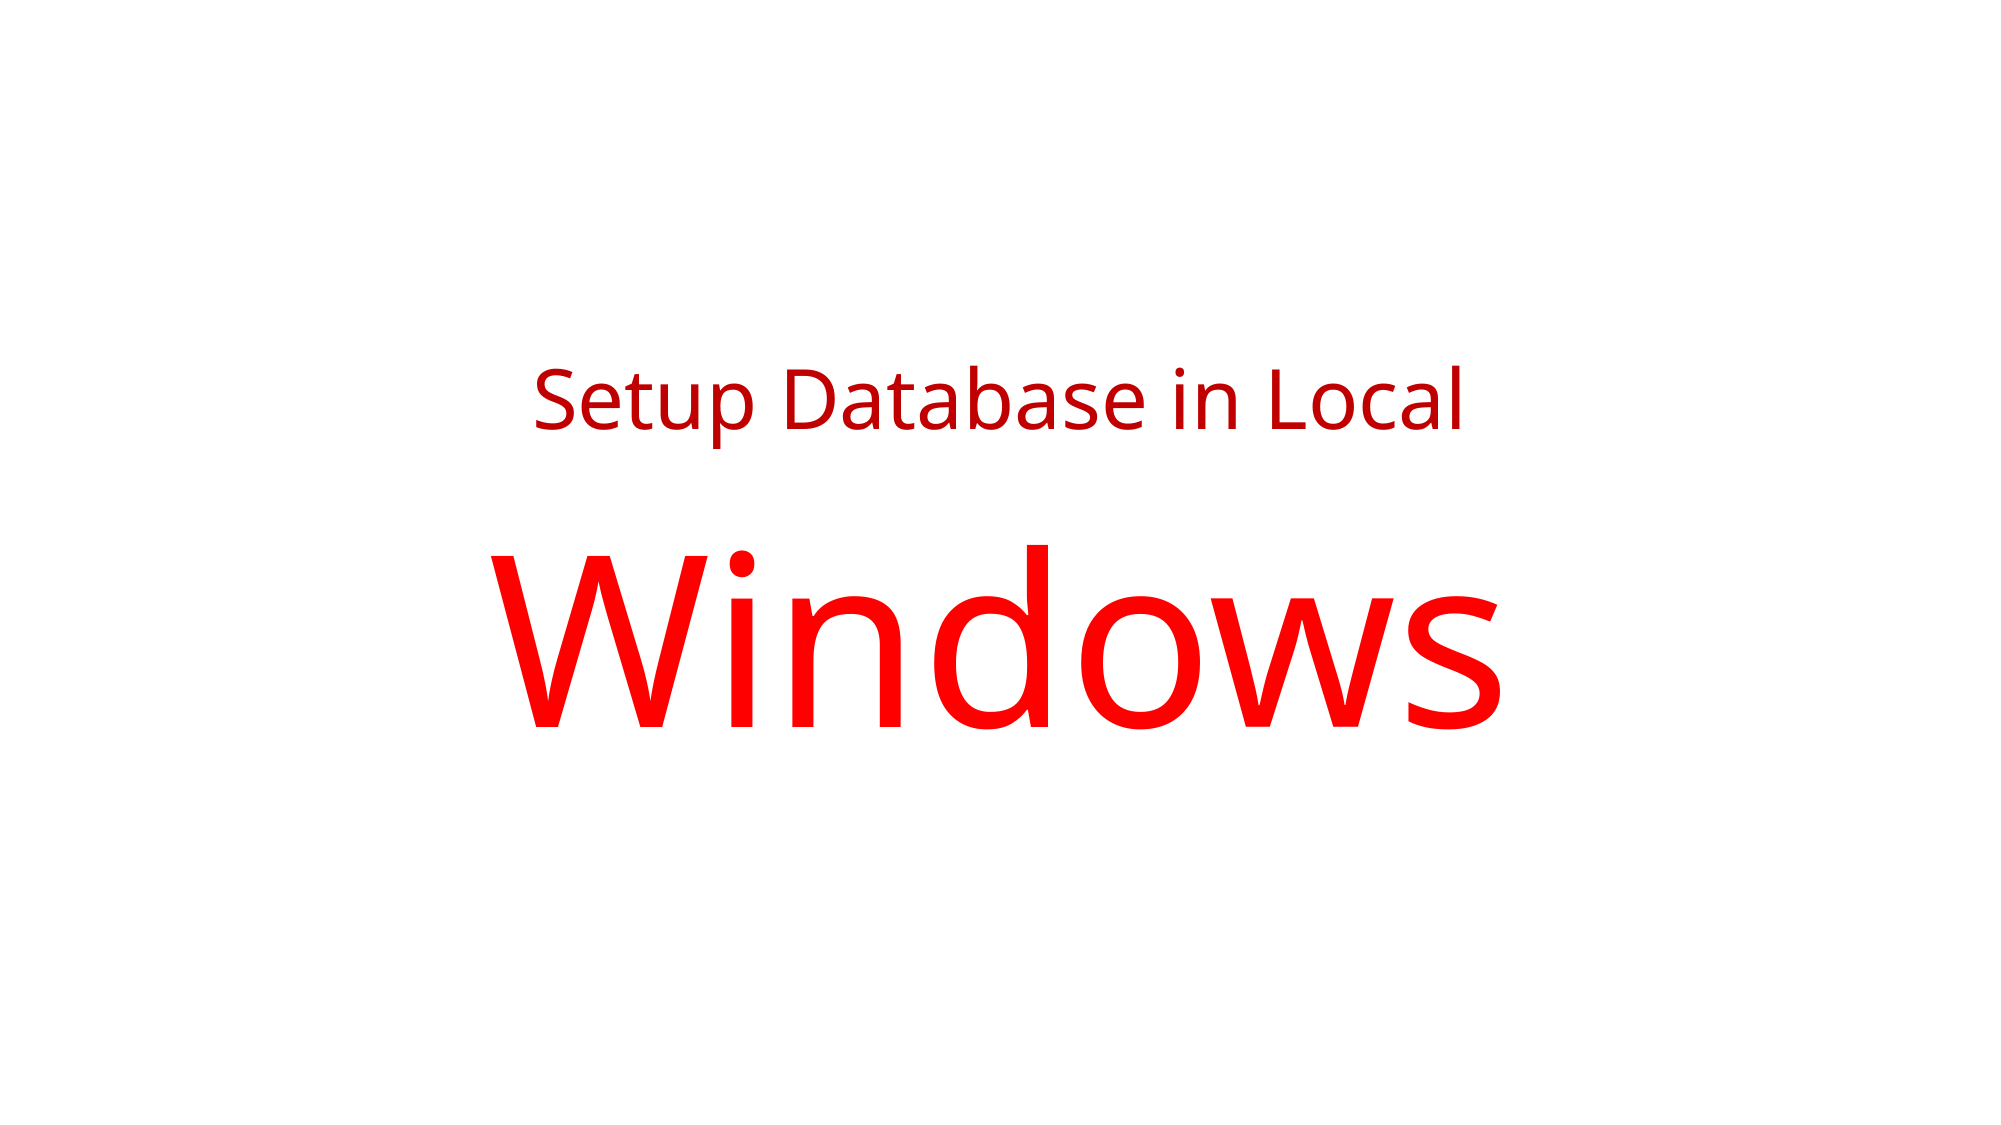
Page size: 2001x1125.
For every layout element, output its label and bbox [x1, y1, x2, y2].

text_box [447, 338, 1553, 787]
